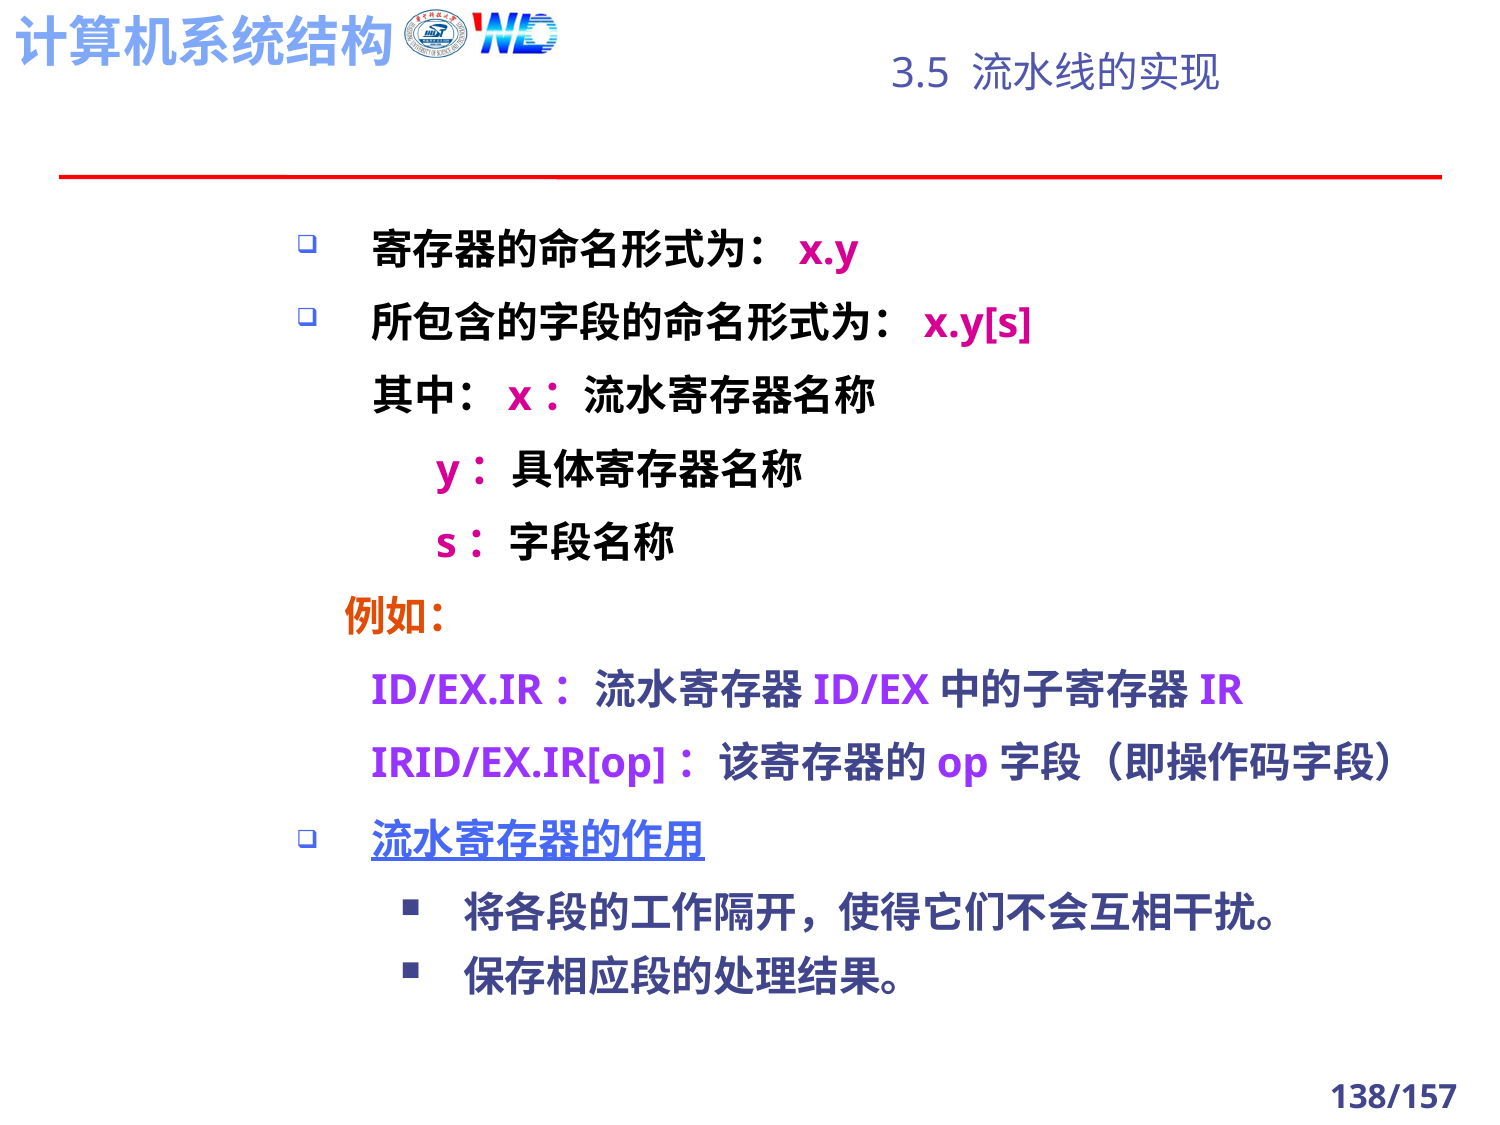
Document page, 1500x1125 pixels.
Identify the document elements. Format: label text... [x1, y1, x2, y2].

picture [401, 9, 558, 58]
list 寄存器的命名形式为：x.y 所包含的字段的命名形式为：x.y[s] 其中：x：流水寄存器名称 y：具体寄存器名称 s：字段名称 例如： ID/EX.IR：流水寄存器ID/EX中的子寄存器IR IRID/EX.IR[op]：该寄存器的op字段（即操作码字段） 流水寄存器的作用 将各段的工作隔开，使得它们不会互相干扰。 保存相应段的处理结果。 [74, 199, 1500, 1013]
title 3.5 流水线的实现 [637, 40, 1476, 104]
